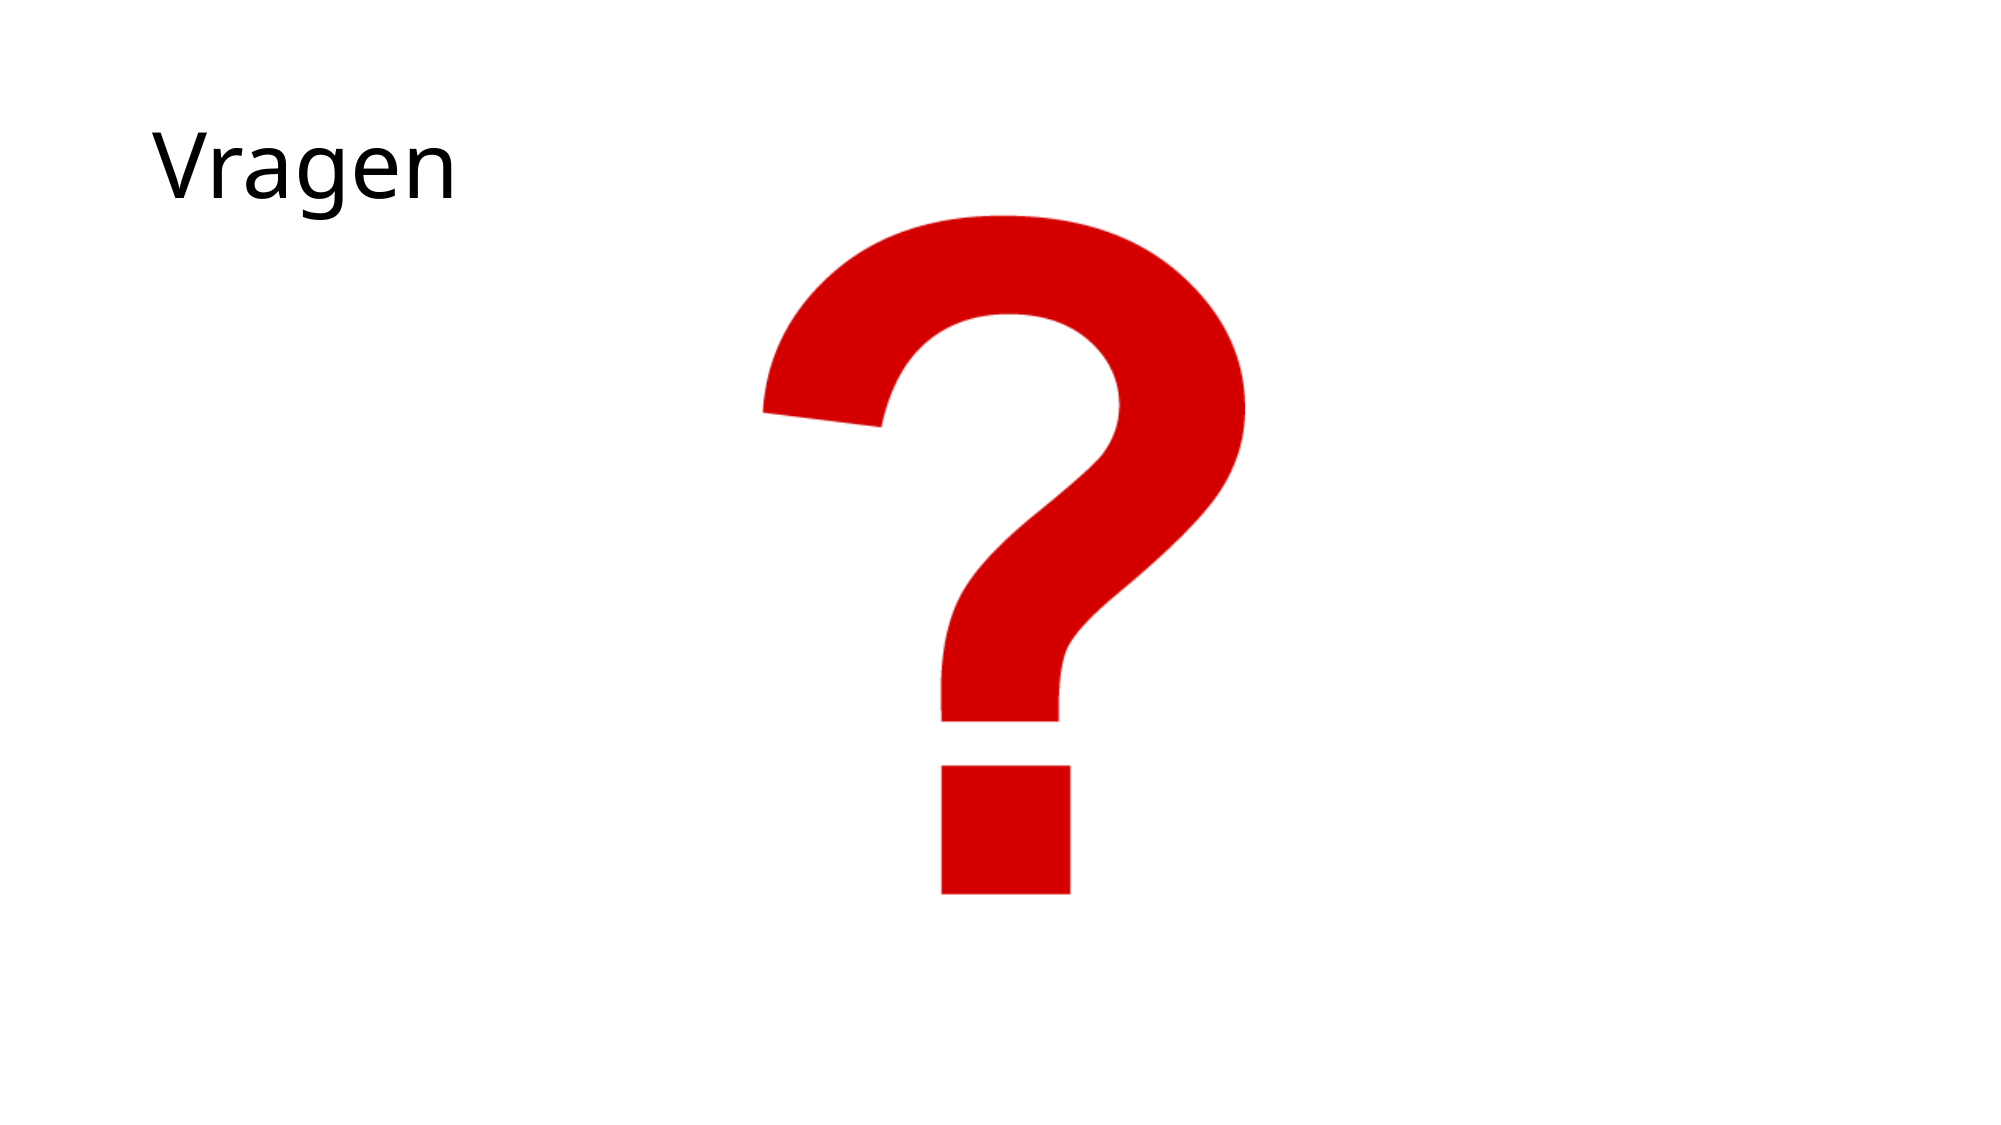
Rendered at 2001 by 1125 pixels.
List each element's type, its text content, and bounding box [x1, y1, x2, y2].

title Vragen [137, 59, 1863, 278]
picture [609, 171, 1391, 954]
